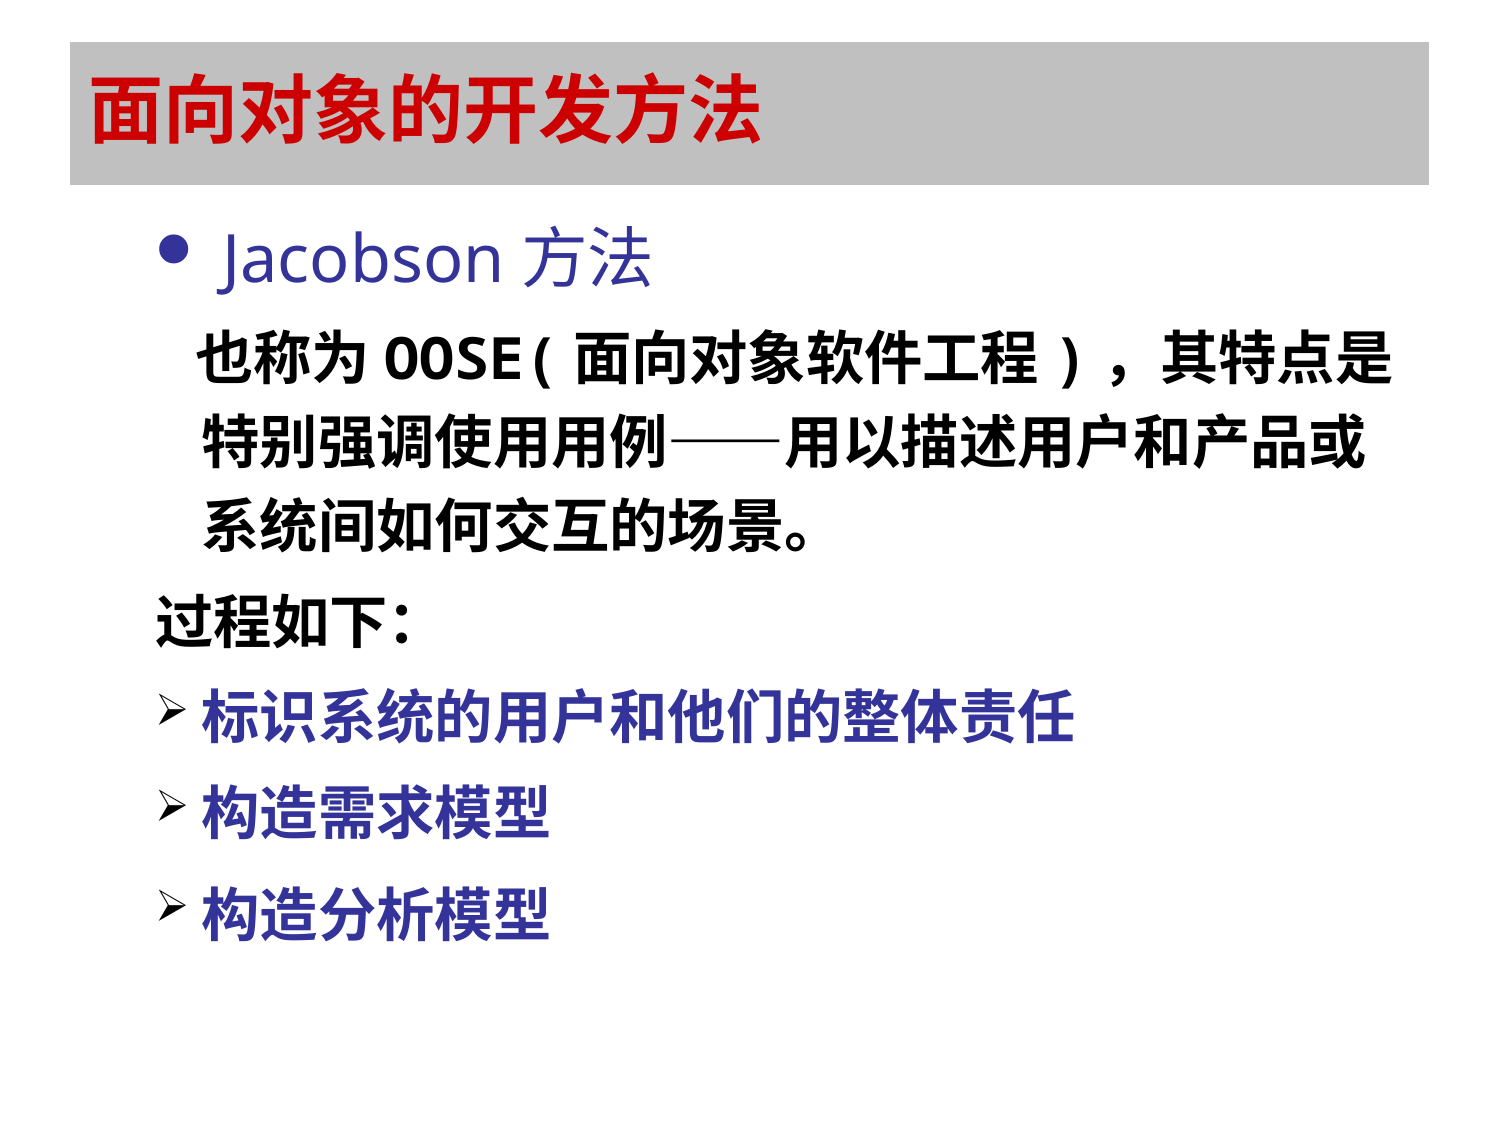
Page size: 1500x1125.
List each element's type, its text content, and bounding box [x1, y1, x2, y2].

picture [70, 42, 1429, 185]
text_box 面向对象的开发方法 [73, 42, 1424, 173]
text_box Jacobson方法 也称为OOSE(面向对象软件工程)，其特点是特别强调使用用例——用以描述用户和产品或系统间如何交互的场景。 过程如下： 标识系统的用户和他们的整体责任 构造需求模型 构造分析模型 [64, 208, 1435, 1058]
